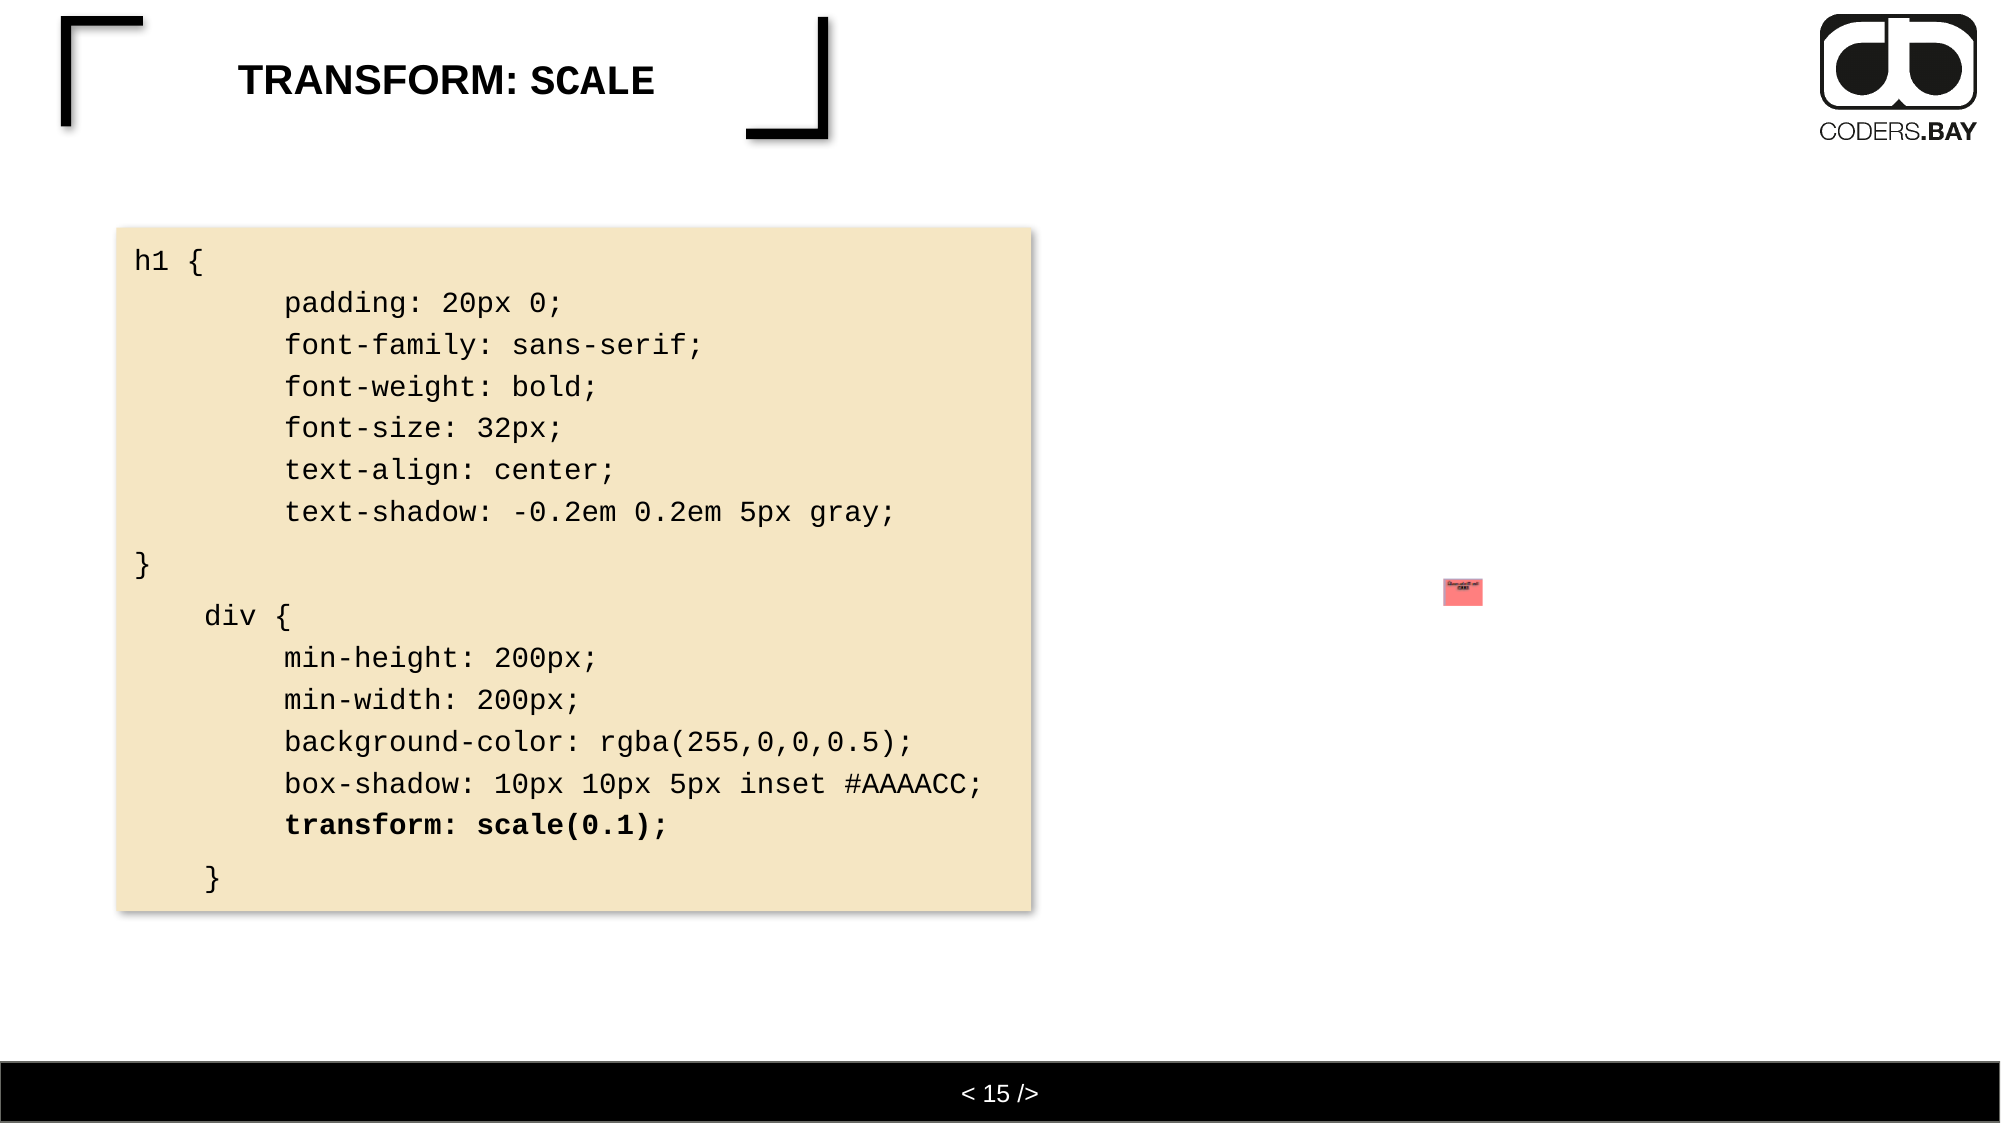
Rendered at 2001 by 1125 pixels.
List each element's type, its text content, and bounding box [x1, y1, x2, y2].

text_box h1 { padding: 20px 0; font-family: sans-serif; font-weight: bold; font-size: 32px; text-align: center; text-shadow: -0.2em 0.2em 5px gray; } div { min-height: 200px; min-width: 200px; background-color: rgba(255,0,0,0.5); box-shadow: 10px 10px 5px inset #AAAACC; transform: scale(0.1); } [116, 227, 1032, 912]
title transform: scale [79, 36, 814, 127]
picture [1324, 484, 1626, 730]
picture [1820, 14, 1977, 140]
